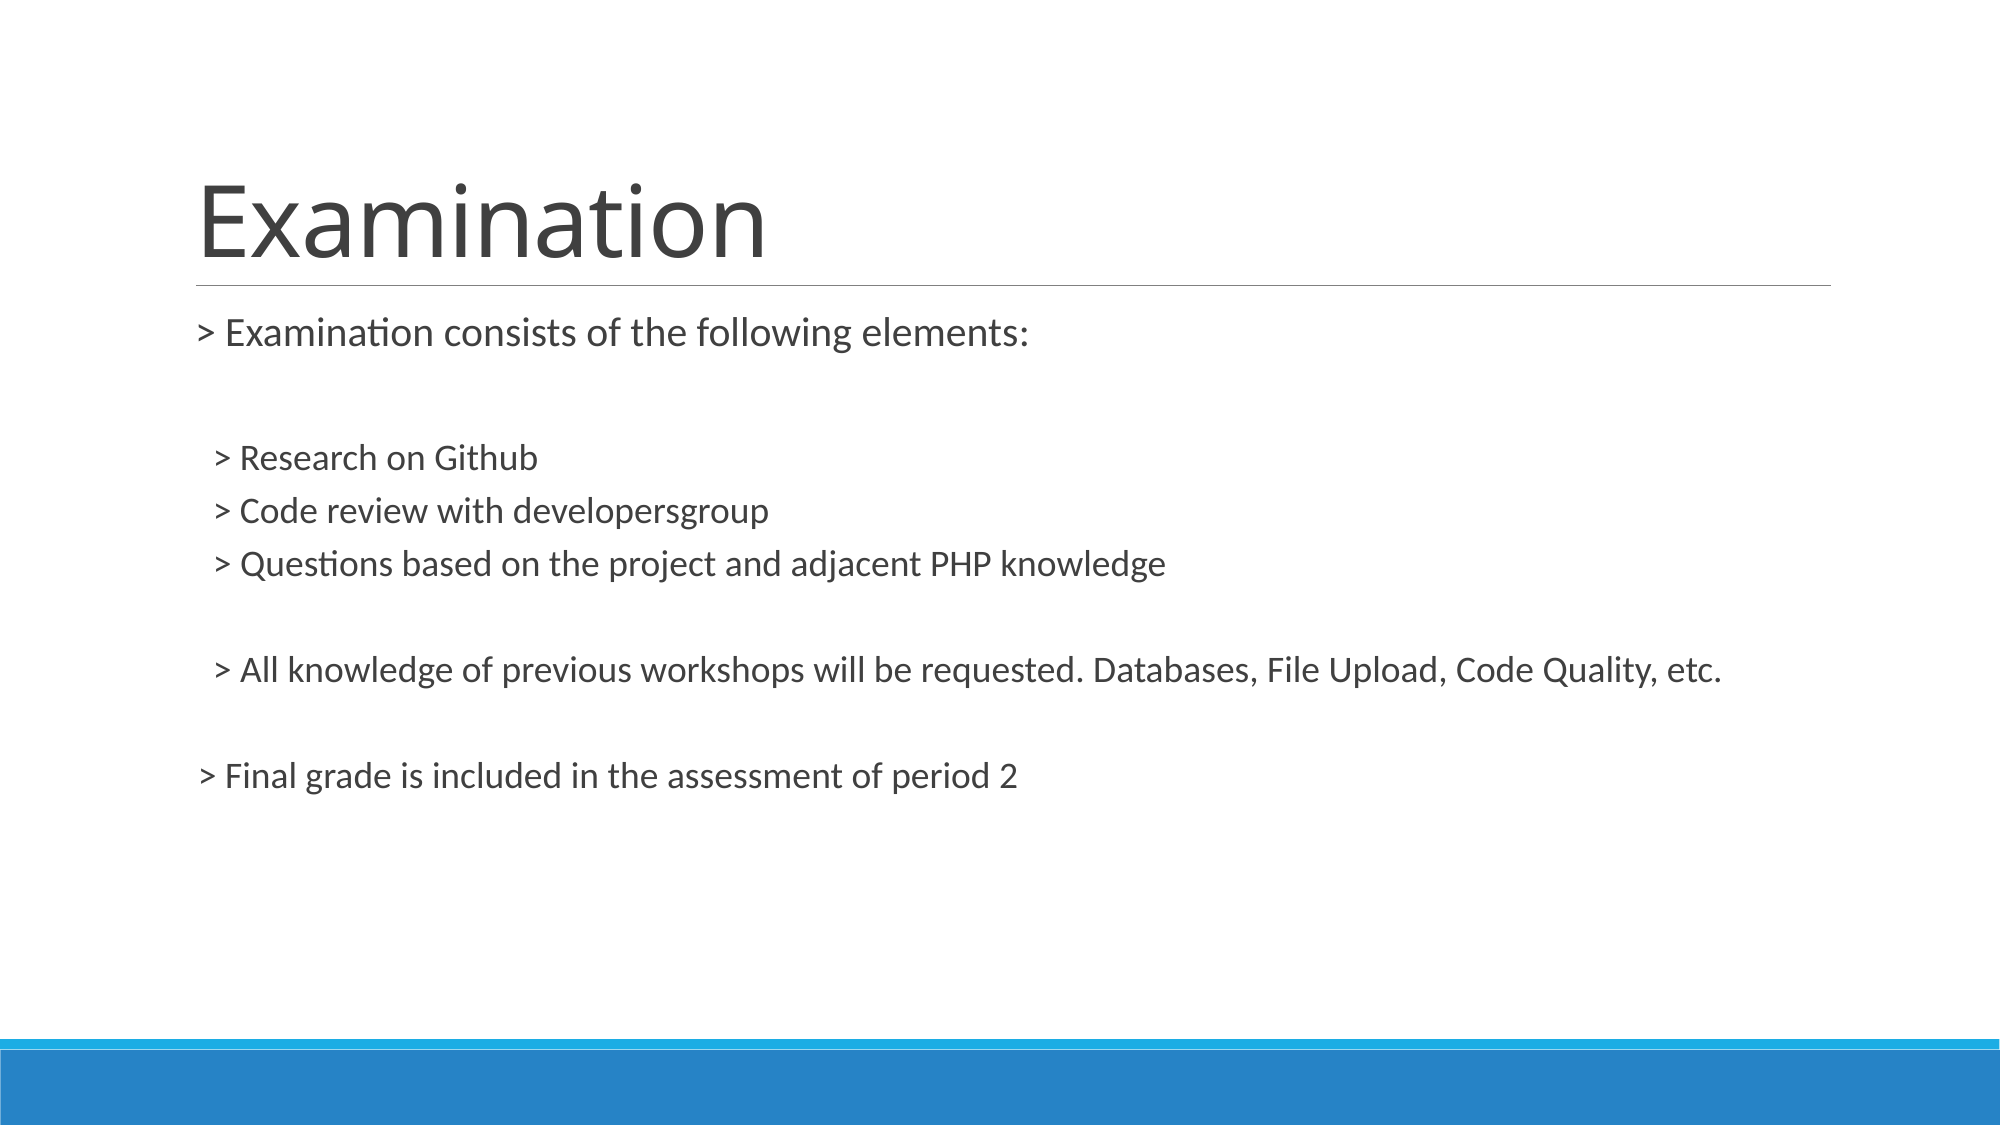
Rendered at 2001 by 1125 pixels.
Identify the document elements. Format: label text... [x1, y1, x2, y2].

title Examination [180, 47, 1830, 285]
list > Examination consists of the following elements: > Research on Github > Code review with developersgroup > Questions based on the project and adjacent PHP knowledge > All knowledge of previous workshops will be requested. Databases, File Upload, Code Quality, etc. > Final grade is included in the assessment of period 2 [180, 302, 1830, 963]
